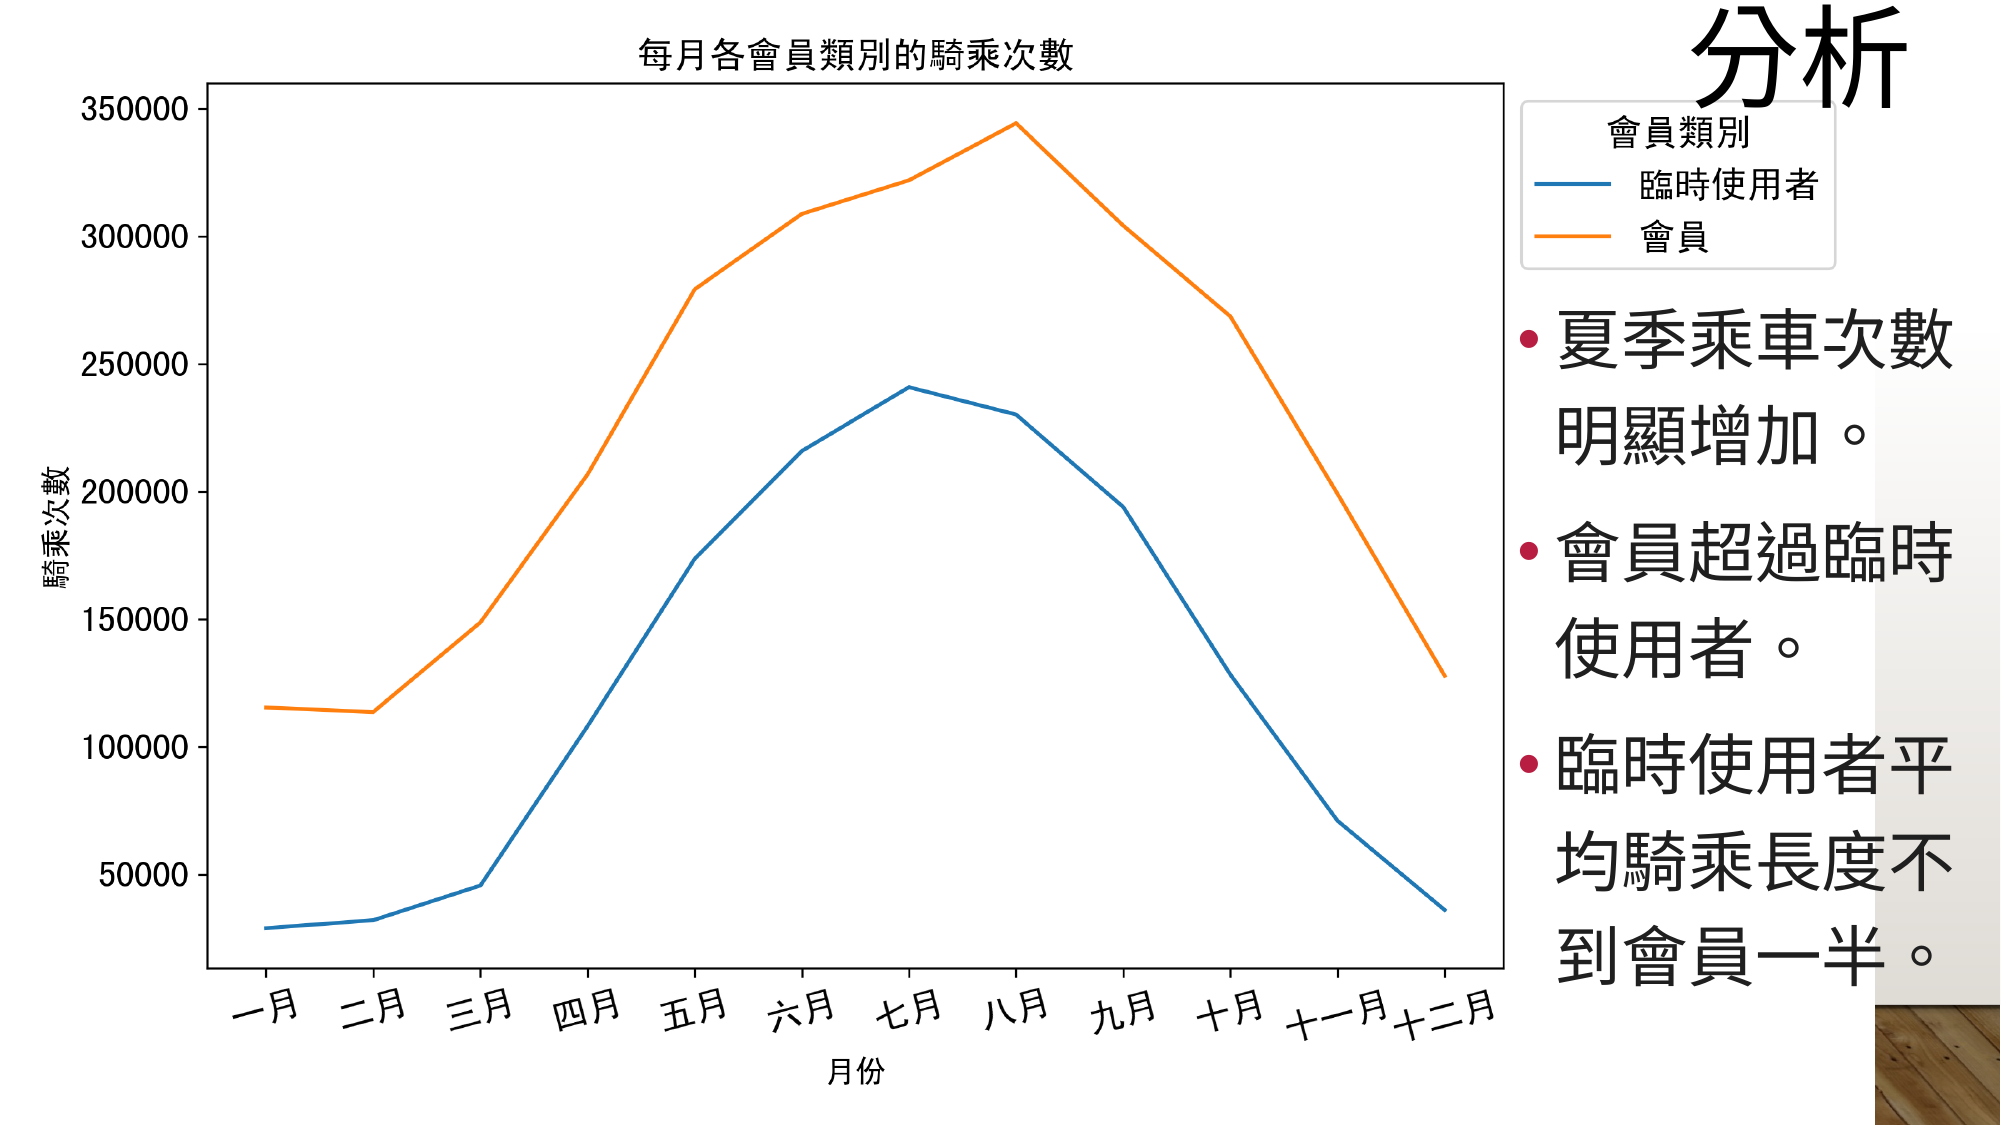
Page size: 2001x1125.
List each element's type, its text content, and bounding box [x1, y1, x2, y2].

picture [0, 0, 2000, 1125]
list 夏季乘車次數明顯增加。 會員超過臨時使用者。 臨時使用者平均騎乘長度不到會員一半。 [1876, 231, 2000, 1046]
text_box 分析 [1876, 0, 1961, 126]
